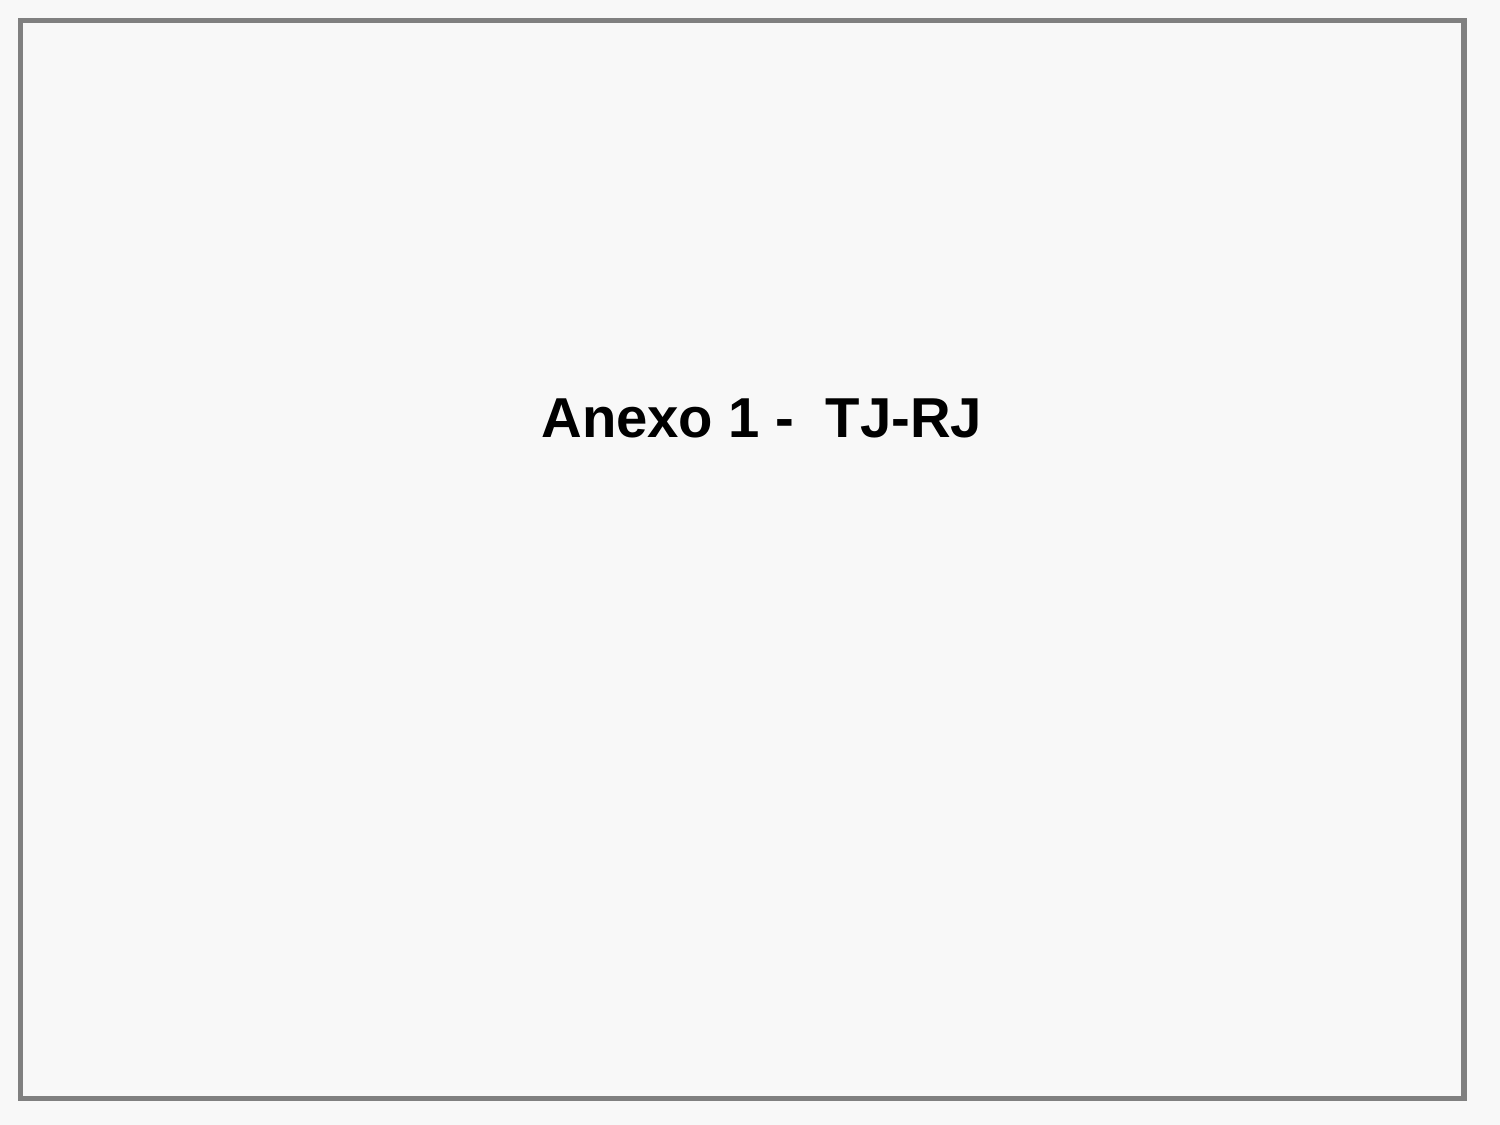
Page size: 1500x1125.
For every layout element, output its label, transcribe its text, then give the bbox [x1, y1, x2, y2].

text_box Anexo 1 - TJ-RJ [104, 124, 1436, 787]
text_box [20, 20, 1465, 1099]
